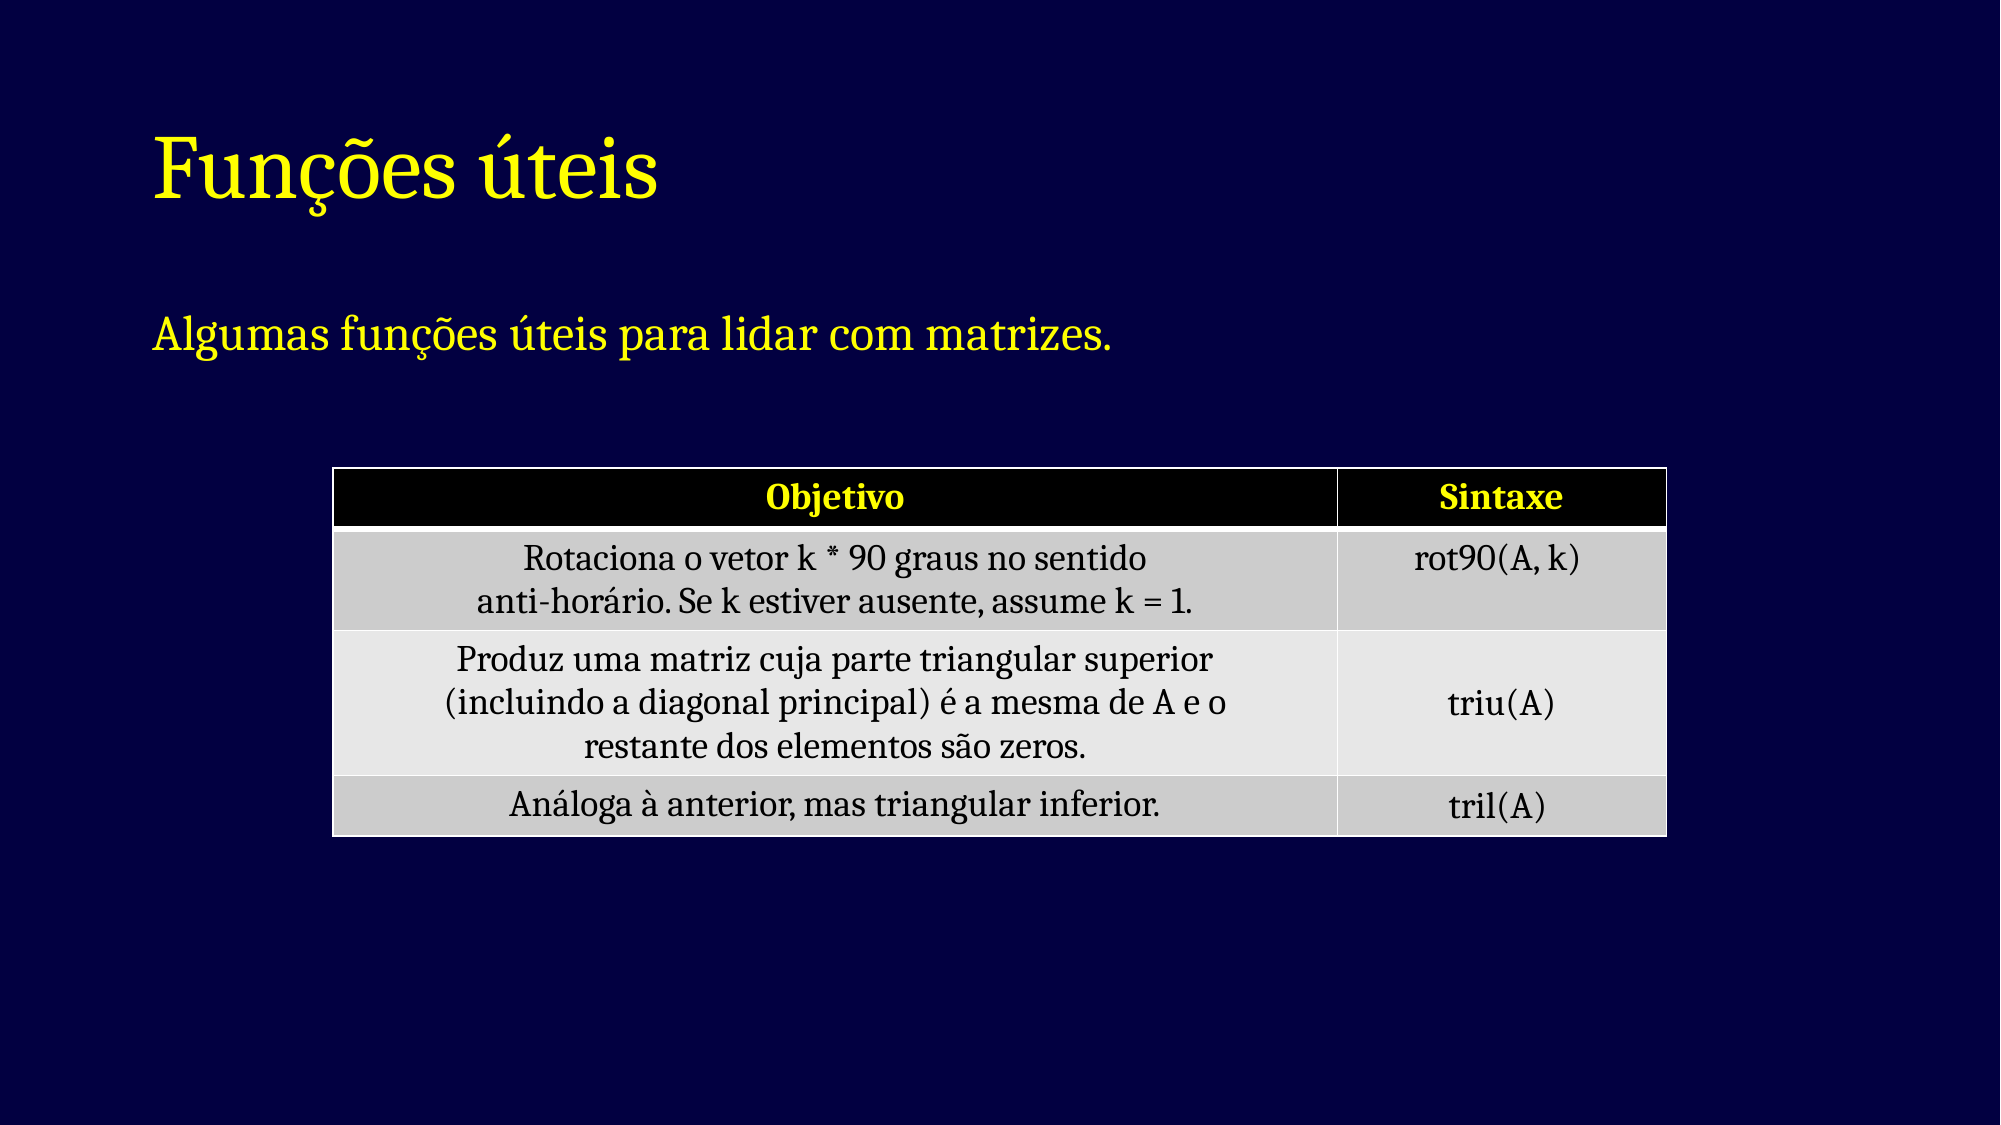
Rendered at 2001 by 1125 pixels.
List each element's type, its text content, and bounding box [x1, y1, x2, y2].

table_cell Análoga à anterior, mas triangular inferior. [334, 776, 1337, 835]
table_cell Rotaciona o vetor k * 90 graus no sentido anti-horário. Se k estiver ausente, assume k = 1. [334, 532, 1337, 630]
table_header Objetivo [334, 469, 1337, 526]
table_cell triu(A) [1338, 631, 1666, 775]
table_cell Produz uma matriz cuja parte triangular superior (incluindo a diagonal principal) é a mesma de A e o restante dos elementos são zeros. [334, 631, 1337, 775]
table_header Sintaxe [1338, 469, 1666, 526]
list Algumas funções úteis para lidar com matrizes. [137, 299, 1863, 1014]
table_cell rot90(A, k) [1338, 532, 1666, 630]
title Funções úteis [137, 59, 1863, 278]
table_cell tril(A) [1338, 776, 1666, 835]
